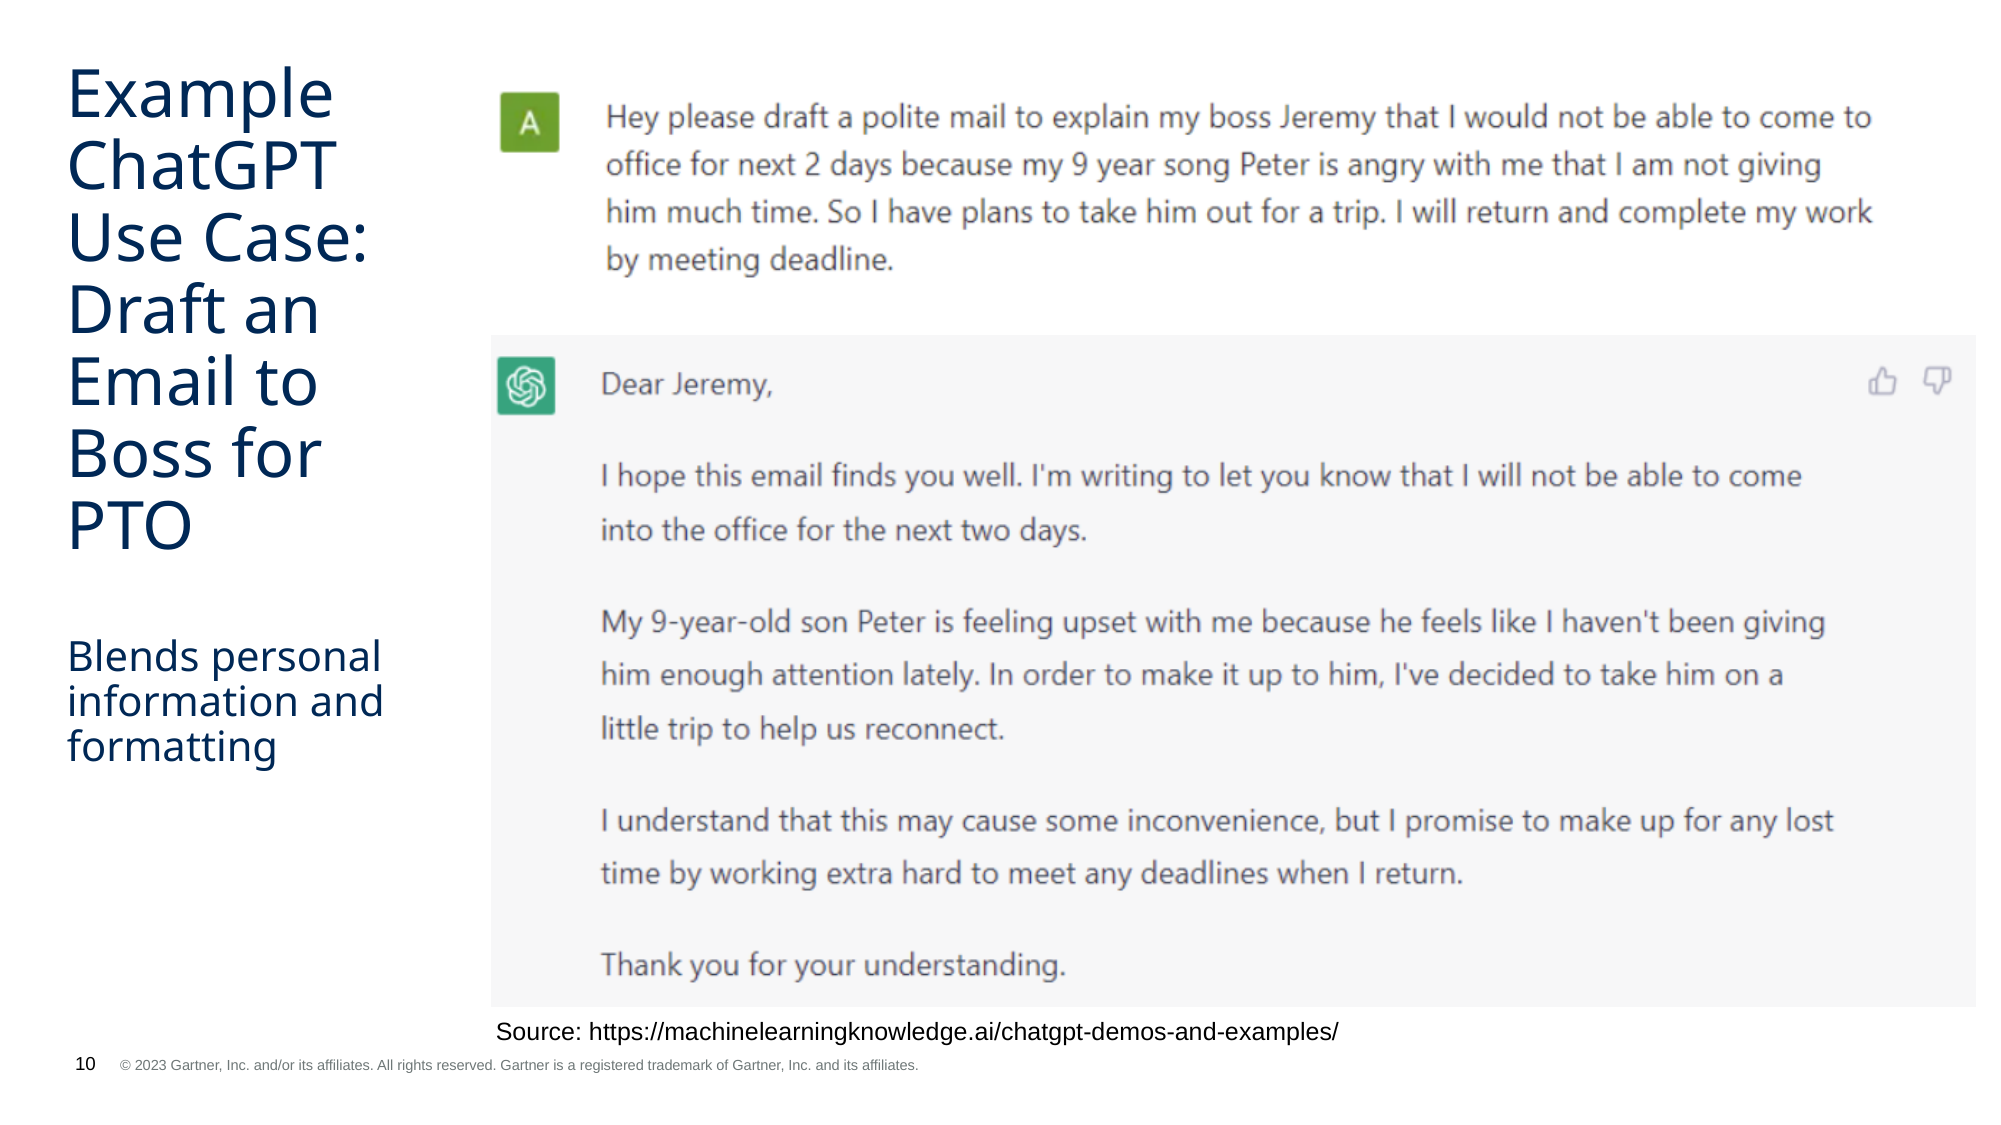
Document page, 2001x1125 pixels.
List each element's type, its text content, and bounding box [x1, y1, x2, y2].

title Example ChatGPT Use Case: Draft an Email to Boss for PTO Blends personal information and formatting [66, 60, 471, 133]
picture [490, 74, 2000, 294]
picture [490, 335, 1977, 1007]
text_box Source: https://machinelearningknowledge.ai/chatgpt-demos-and-examples/ [480, 1008, 1430, 1054]
